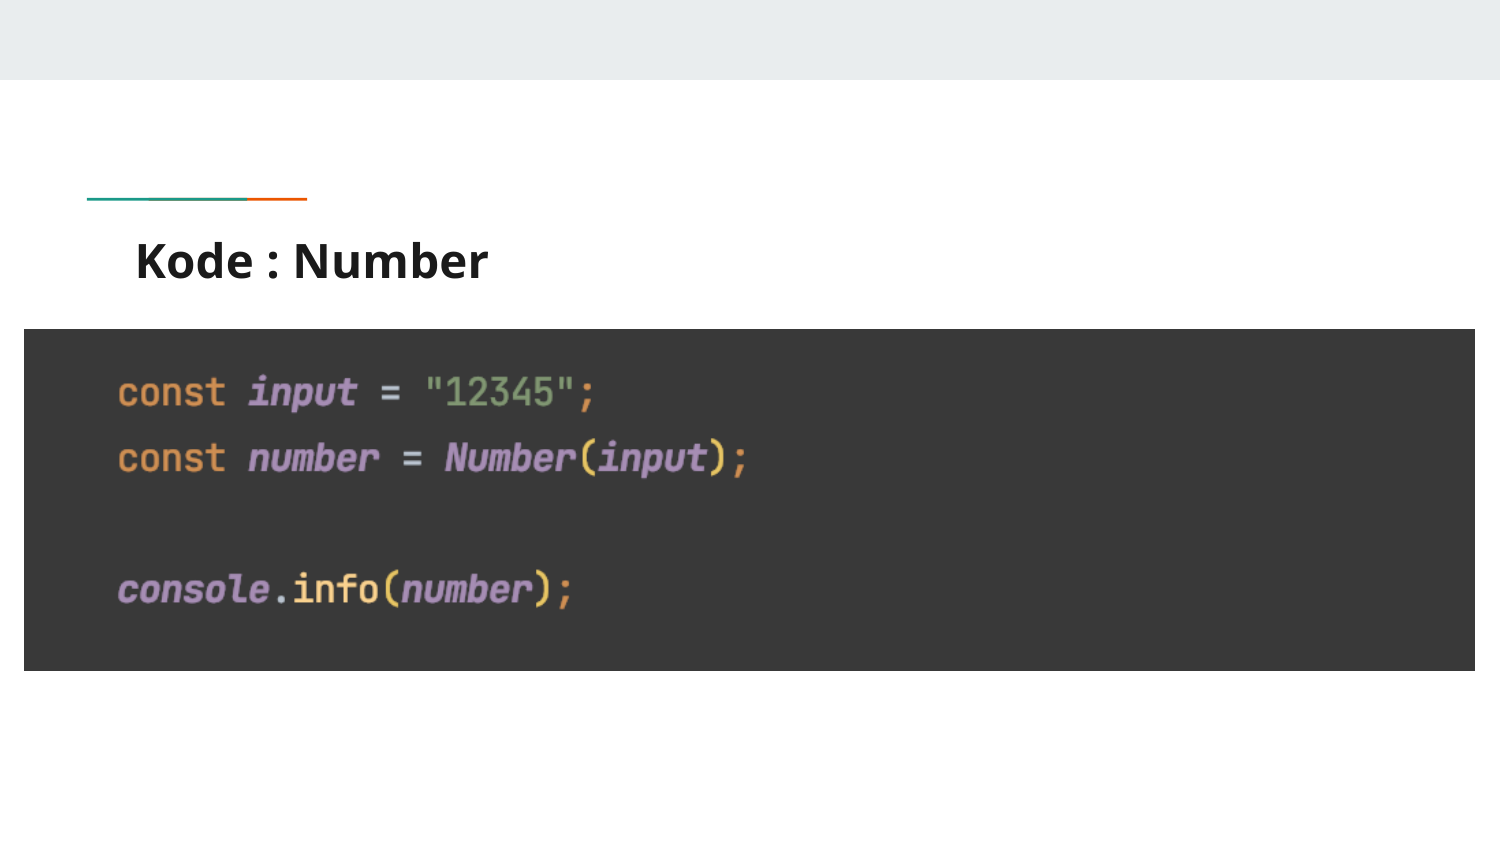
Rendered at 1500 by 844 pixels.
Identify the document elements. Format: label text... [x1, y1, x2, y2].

picture [24, 328, 1476, 671]
title Kode : Number [119, 216, 1381, 305]
